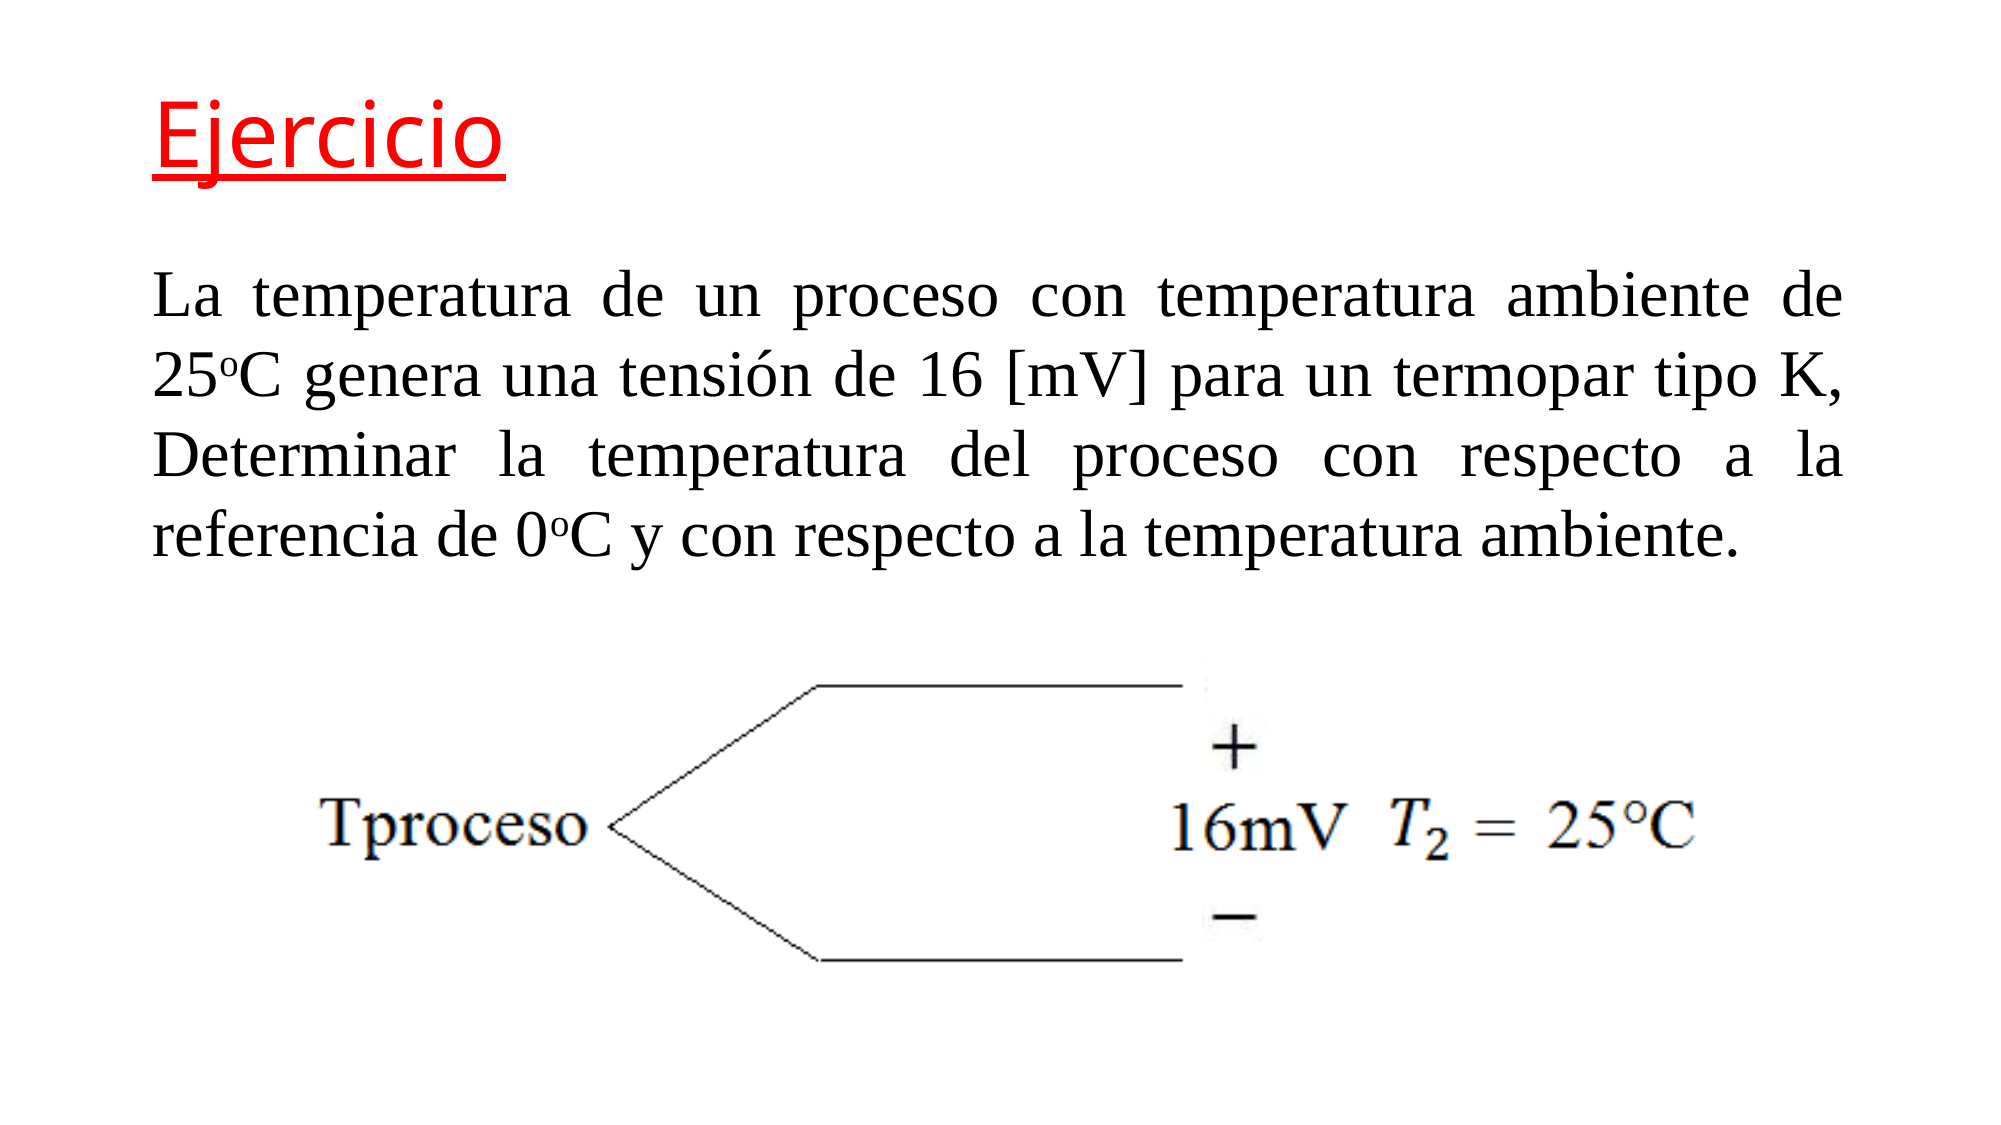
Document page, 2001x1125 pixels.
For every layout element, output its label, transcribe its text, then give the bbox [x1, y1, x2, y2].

title Ejercicio [137, 28, 1863, 242]
text_box La temperatura de un proceso con temperatura ambiente de 25oC genera una tensión de 16 [mV] para un termopar tipo K, Determinar la temperatura del proceso con respecto a la referencia de 0oC y con respecto a la temperatura ambiente. [137, 242, 1863, 578]
picture [259, 599, 1741, 1029]
